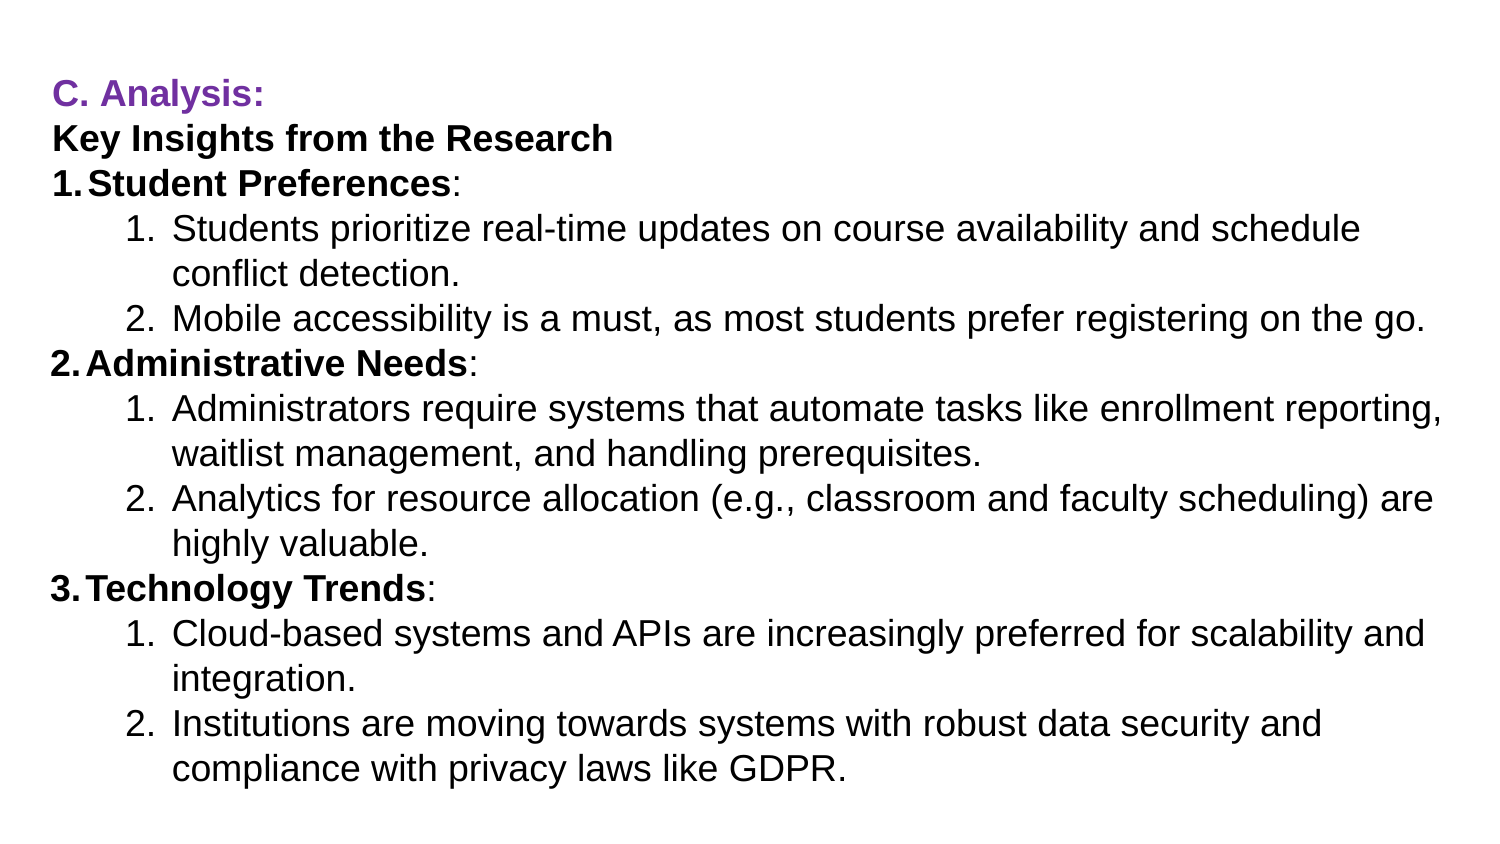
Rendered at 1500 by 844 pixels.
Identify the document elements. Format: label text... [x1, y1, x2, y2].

text_box C. Analysis: Key Insights from the Research Student Preferences: Students prioritize real-time updates on course availability and schedule conflict detection. Mobile accessibility is a must, as most students prefer registering on the go. Administrative Needs: Administrators require systems that automate tasks like enrollment reporting, waitlist management, and handling prerequisites. Analytics for resource allocation (e.g., classroom and faculty scheduling) are highly valuable. Technology Trends: Cloud-based systems and APIs are increasingly preferred for scalability and integration. Institutions are moving towards systems with robust data security and compliance with privacy laws like GDPR. [49, 67, 1488, 837]
